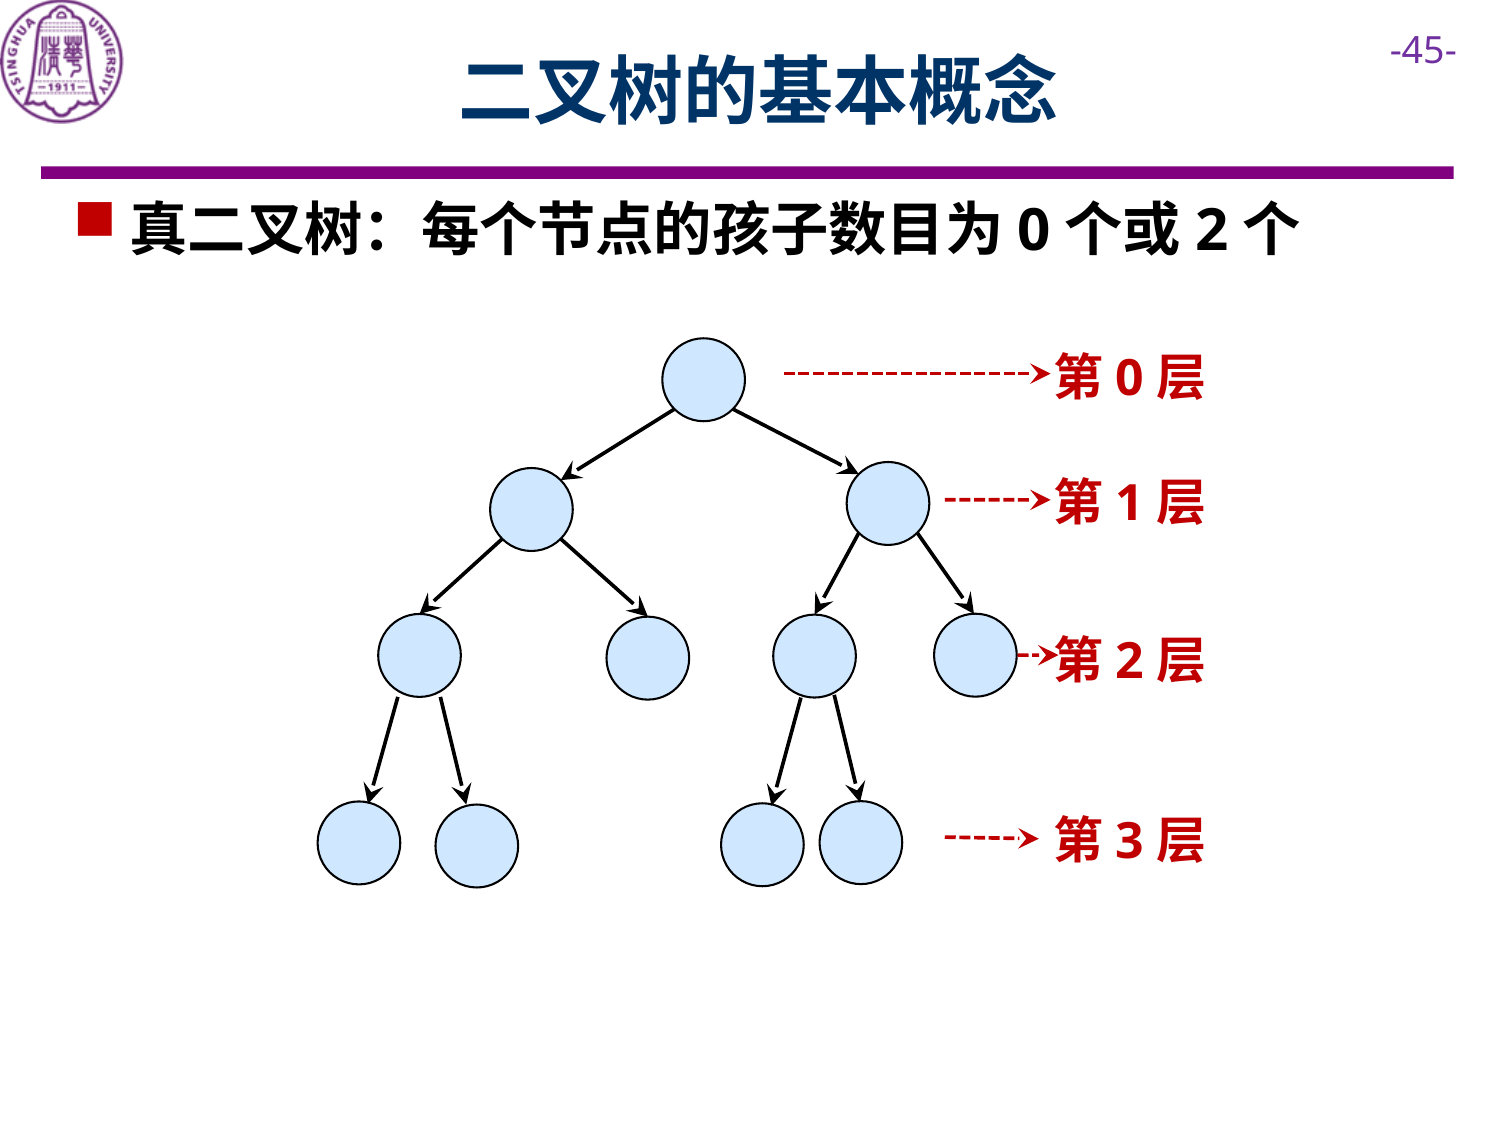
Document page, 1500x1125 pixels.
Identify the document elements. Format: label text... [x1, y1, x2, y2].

text_box 第0层 [1038, 338, 1221, 413]
text_box 第3层 [1038, 801, 1221, 877]
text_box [814, 532, 860, 615]
text_box [662, 338, 745, 422]
text_box [317, 801, 401, 885]
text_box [732, 408, 859, 475]
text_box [560, 408, 675, 481]
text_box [560, 538, 628, 620]
text_box [435, 804, 519, 888]
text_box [419, 538, 503, 615]
text_box [490, 468, 573, 551]
text_box [721, 803, 804, 887]
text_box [917, 532, 975, 615]
text_box 第1层 [1038, 463, 1221, 539]
text_box [819, 801, 903, 885]
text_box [367, 696, 399, 805]
picture [0, 0, 124, 124]
text_box 第2层 [1038, 620, 1221, 696]
text_box [846, 461, 930, 545]
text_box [944, 836, 1049, 840]
title 二叉树的基本概念 [135, 13, 1383, 165]
text_box 真二叉树：每个节点的孩子数目为0个或2个 [58, 184, 1459, 270]
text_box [834, 694, 861, 803]
text_box [773, 614, 856, 698]
text_box [378, 614, 461, 697]
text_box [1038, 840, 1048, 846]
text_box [440, 696, 467, 805]
text_box [606, 616, 690, 700]
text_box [771, 697, 802, 807]
text_box [934, 613, 1017, 697]
